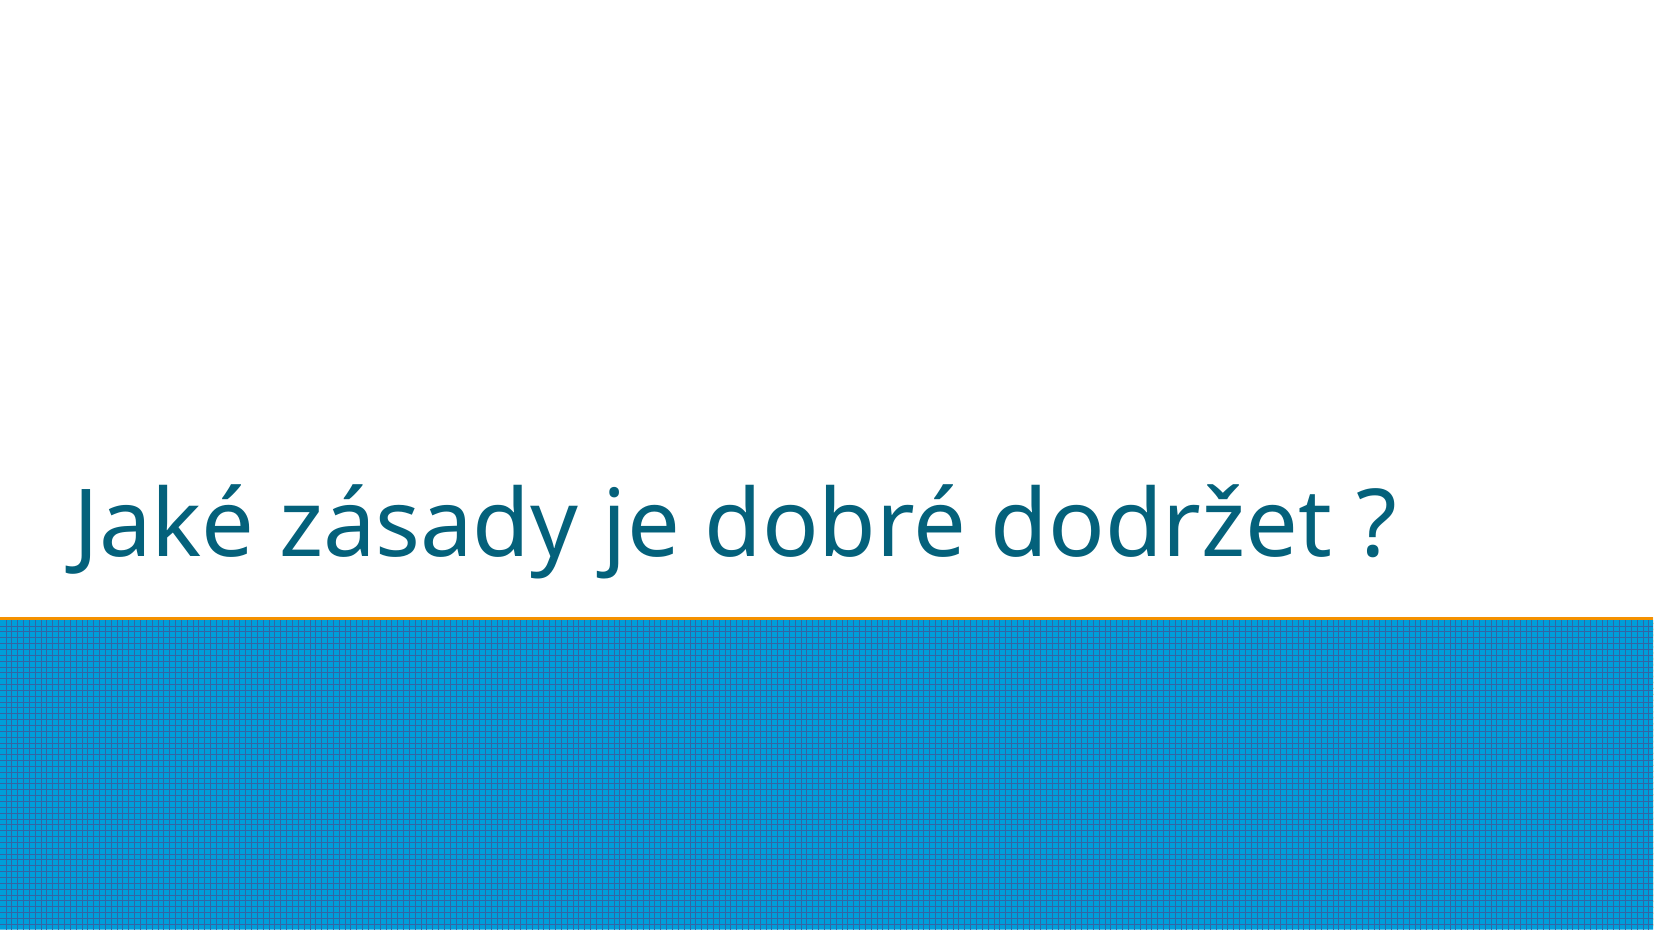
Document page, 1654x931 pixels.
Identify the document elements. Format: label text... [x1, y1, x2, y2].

title Jaké zásady je dobré dodržet ? [73, 44, 1550, 576]
picture [0, 0, 1654, 617]
